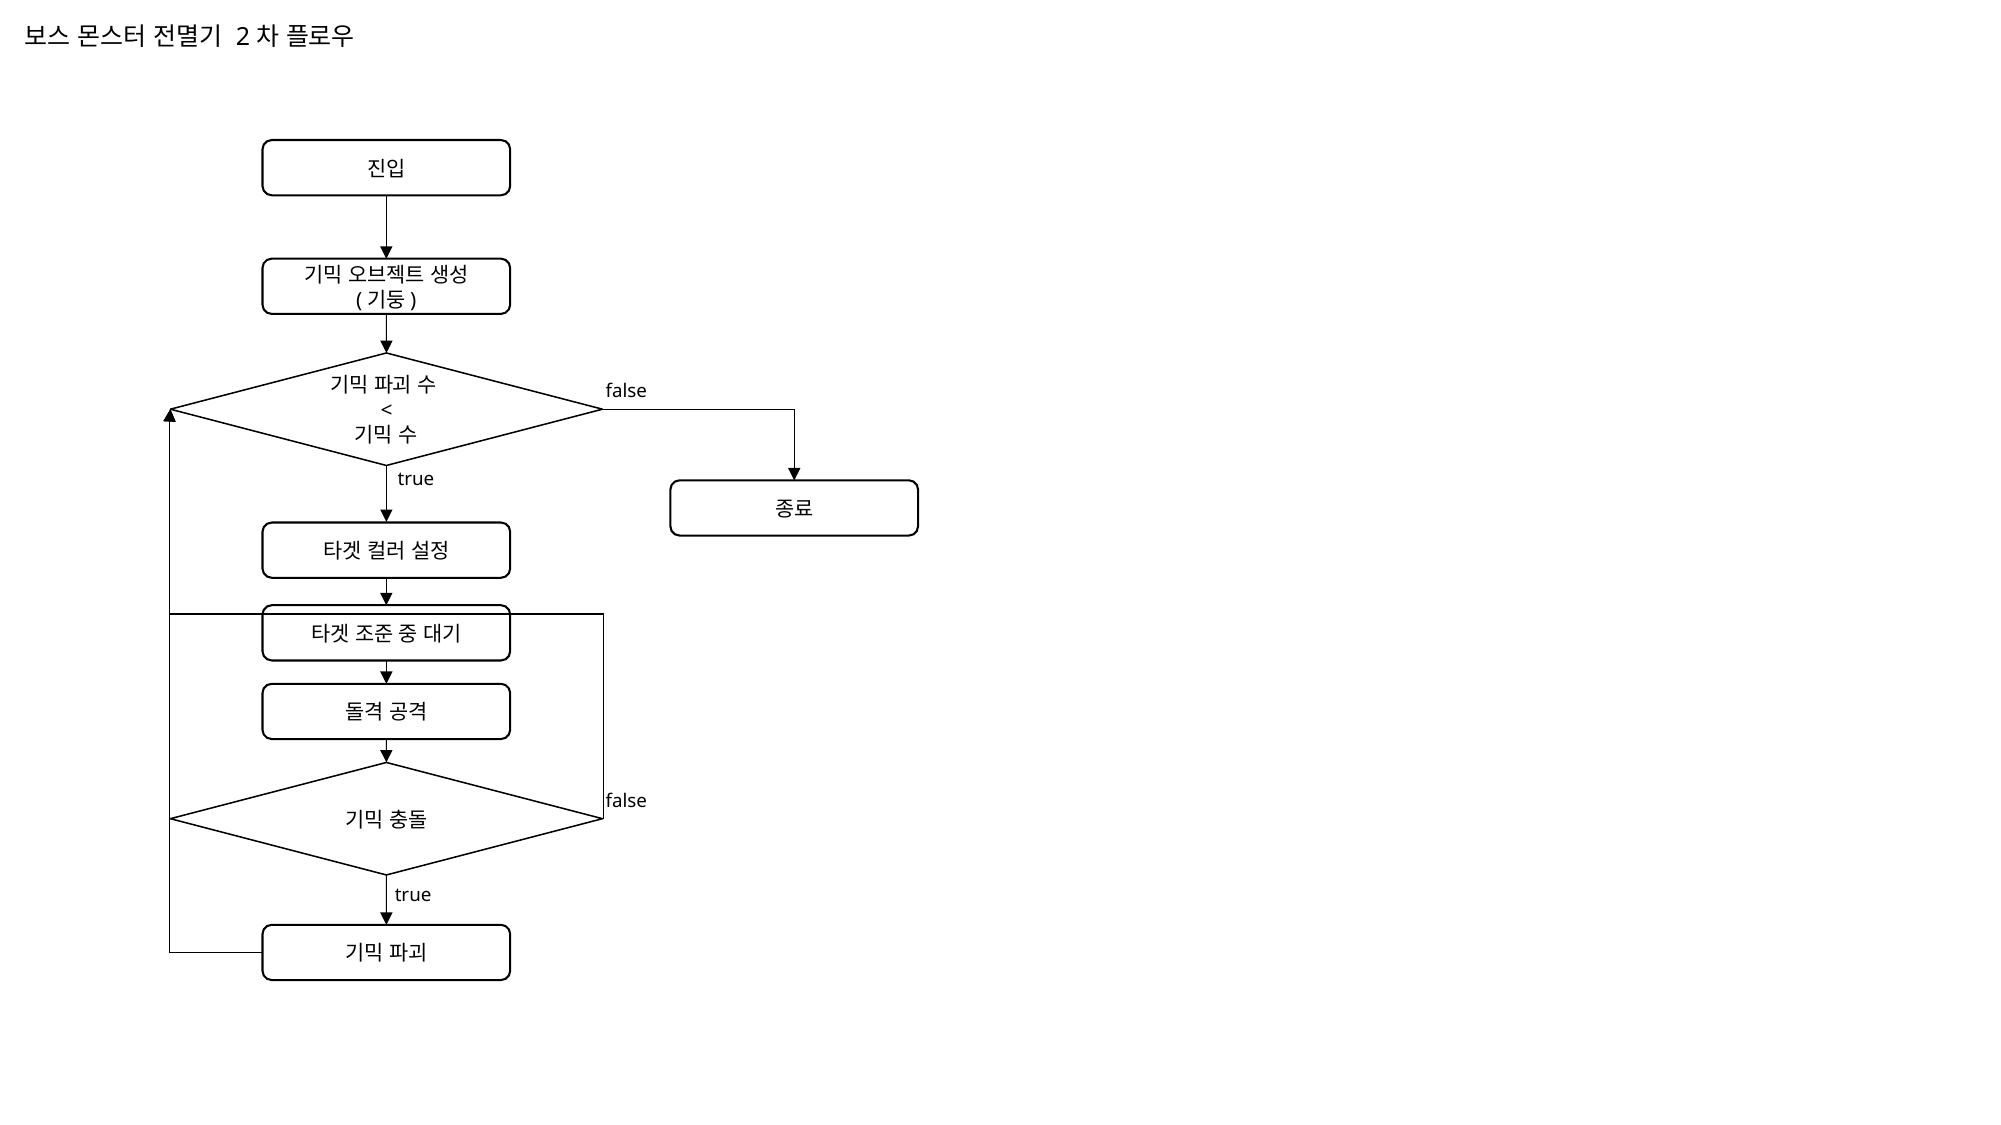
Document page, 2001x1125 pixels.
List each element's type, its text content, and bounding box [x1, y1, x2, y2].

text_box 보스 몬스터 전멸기 2차 플로우 [10, 13, 370, 59]
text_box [170, 140, 919, 981]
